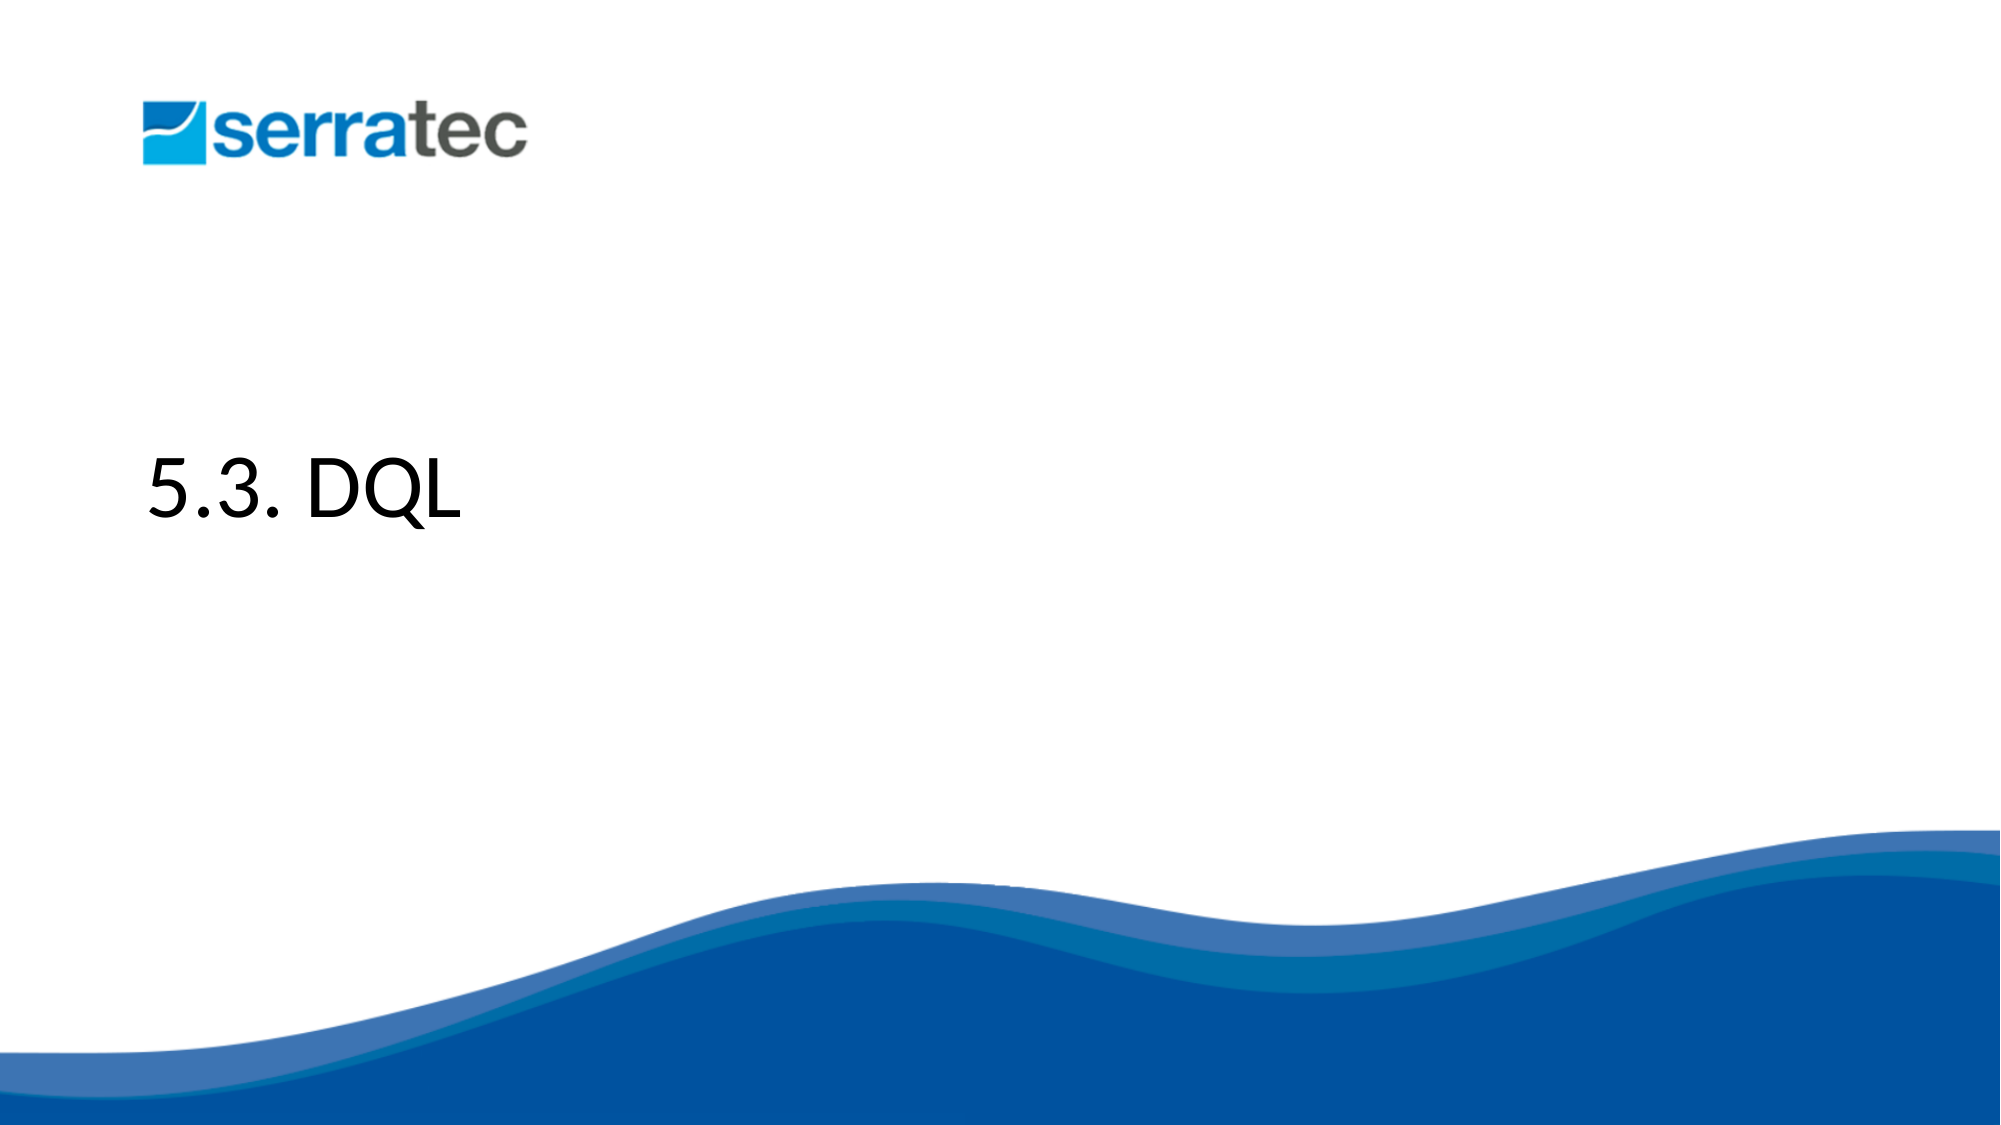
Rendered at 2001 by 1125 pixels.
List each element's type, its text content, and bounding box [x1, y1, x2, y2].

picture [0, 820, 2000, 1125]
title 5.3. DQL [130, 236, 1837, 740]
picture [129, 90, 543, 176]
